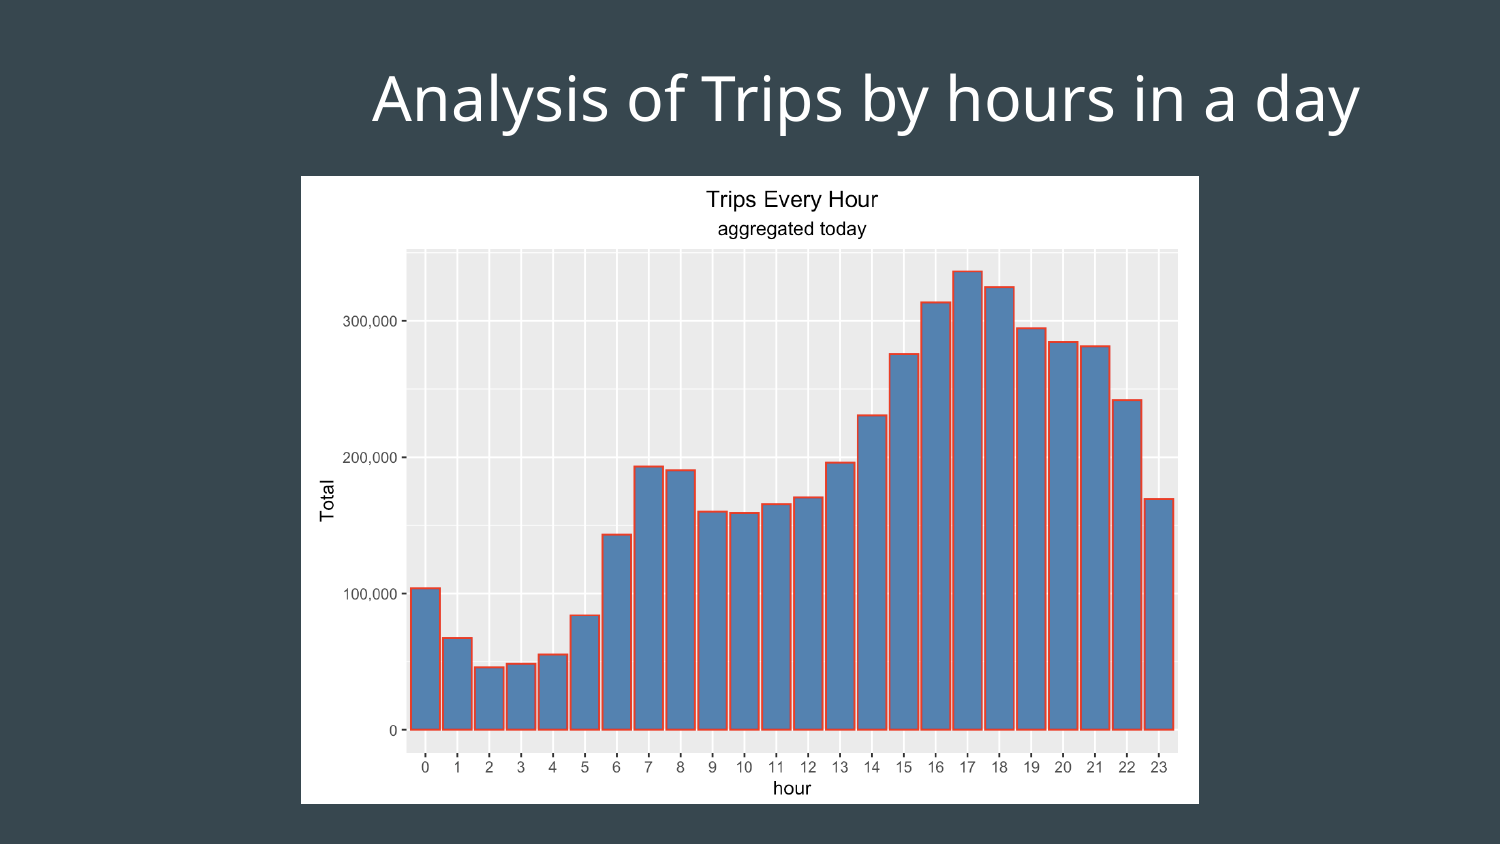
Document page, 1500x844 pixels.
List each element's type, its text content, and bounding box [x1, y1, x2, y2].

picture [301, 176, 1199, 804]
title Analysis of Trips by hours in a day [51, 43, 1449, 138]
